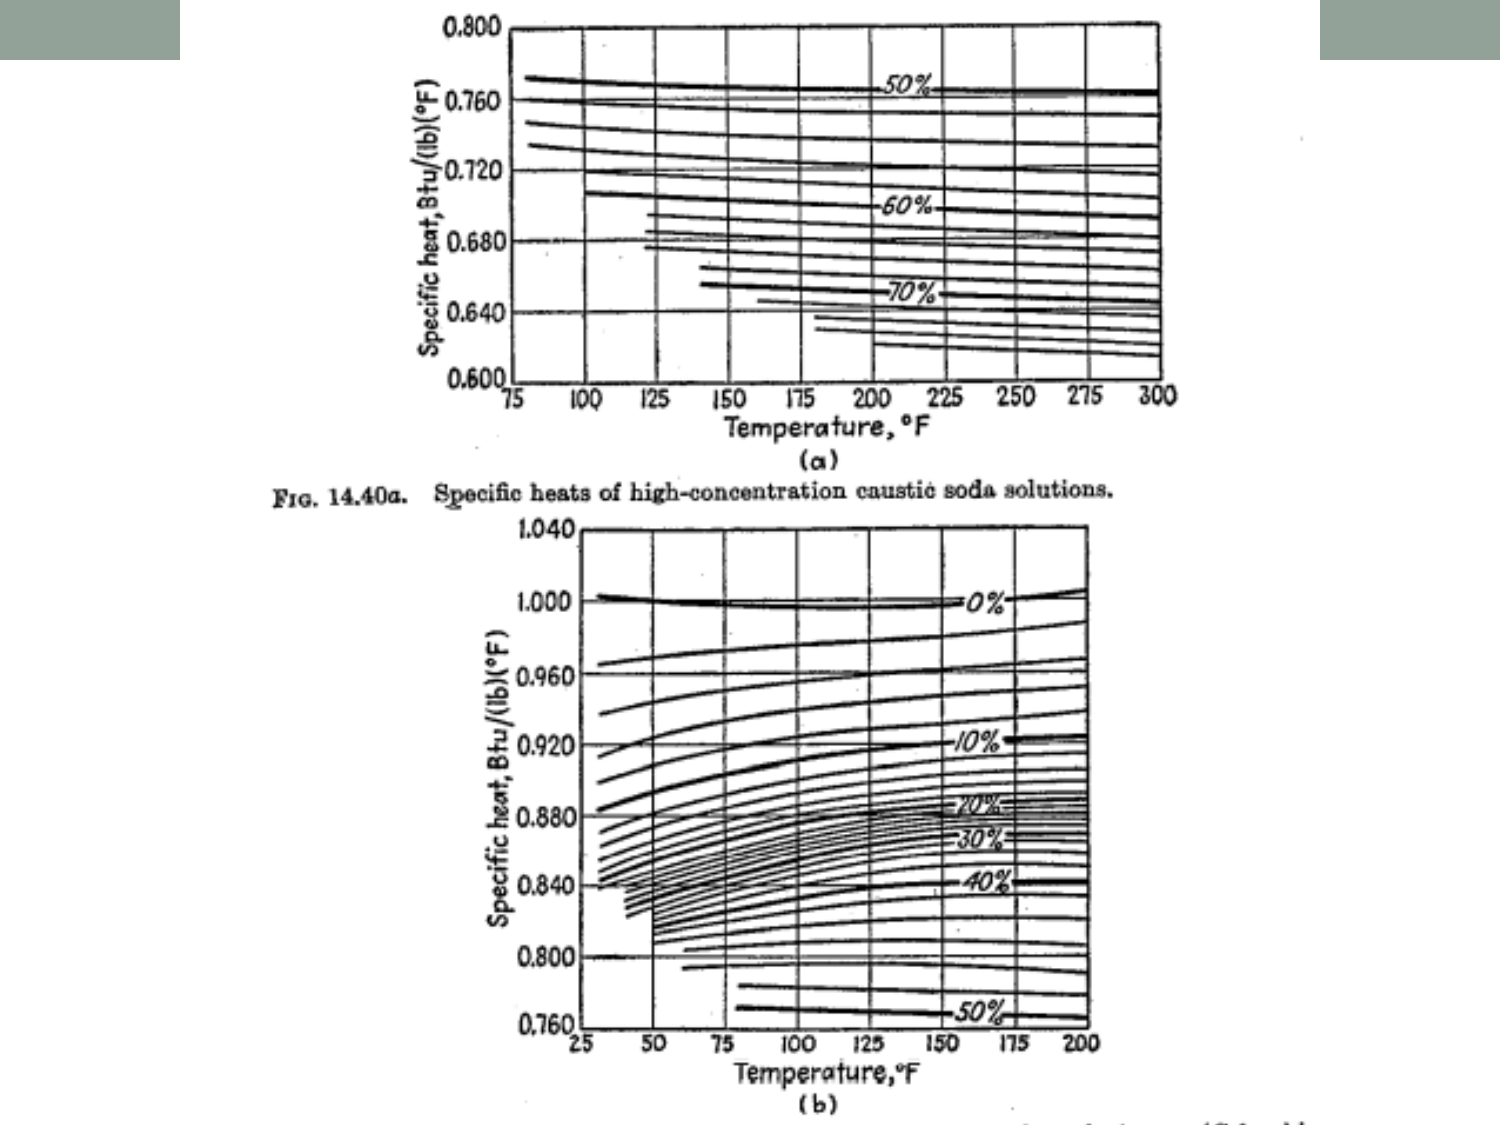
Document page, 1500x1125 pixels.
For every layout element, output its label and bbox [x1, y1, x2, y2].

picture [179, 0, 1321, 1125]
